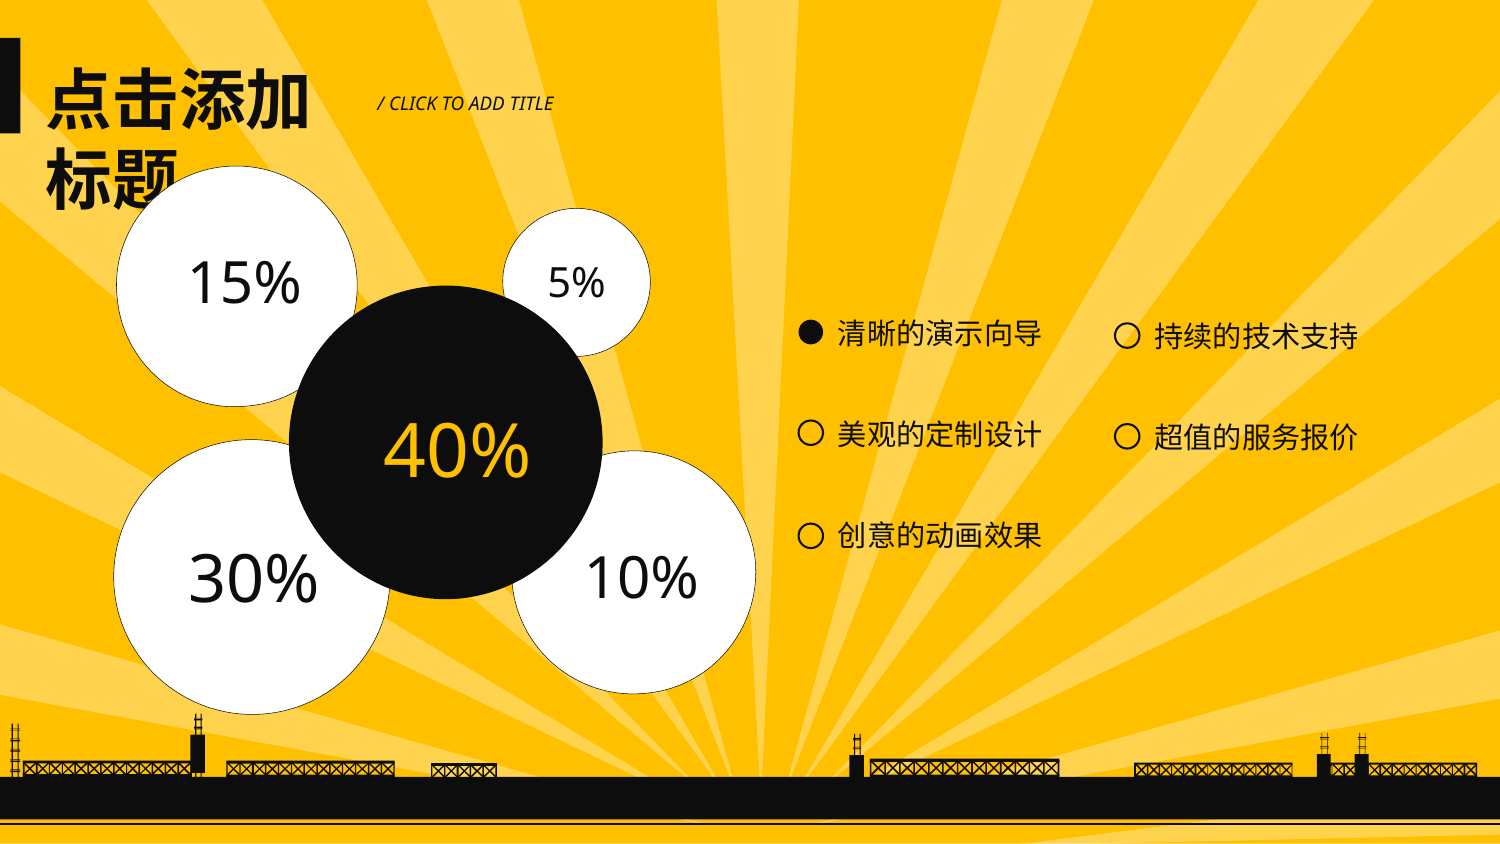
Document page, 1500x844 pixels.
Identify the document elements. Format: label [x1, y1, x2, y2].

text_box [107, 433, 396, 721]
text_box [507, 445, 761, 700]
text_box [110, 161, 363, 413]
text_box [499, 204, 654, 360]
text_box [282, 278, 628, 606]
text_box [798, 307, 1467, 560]
